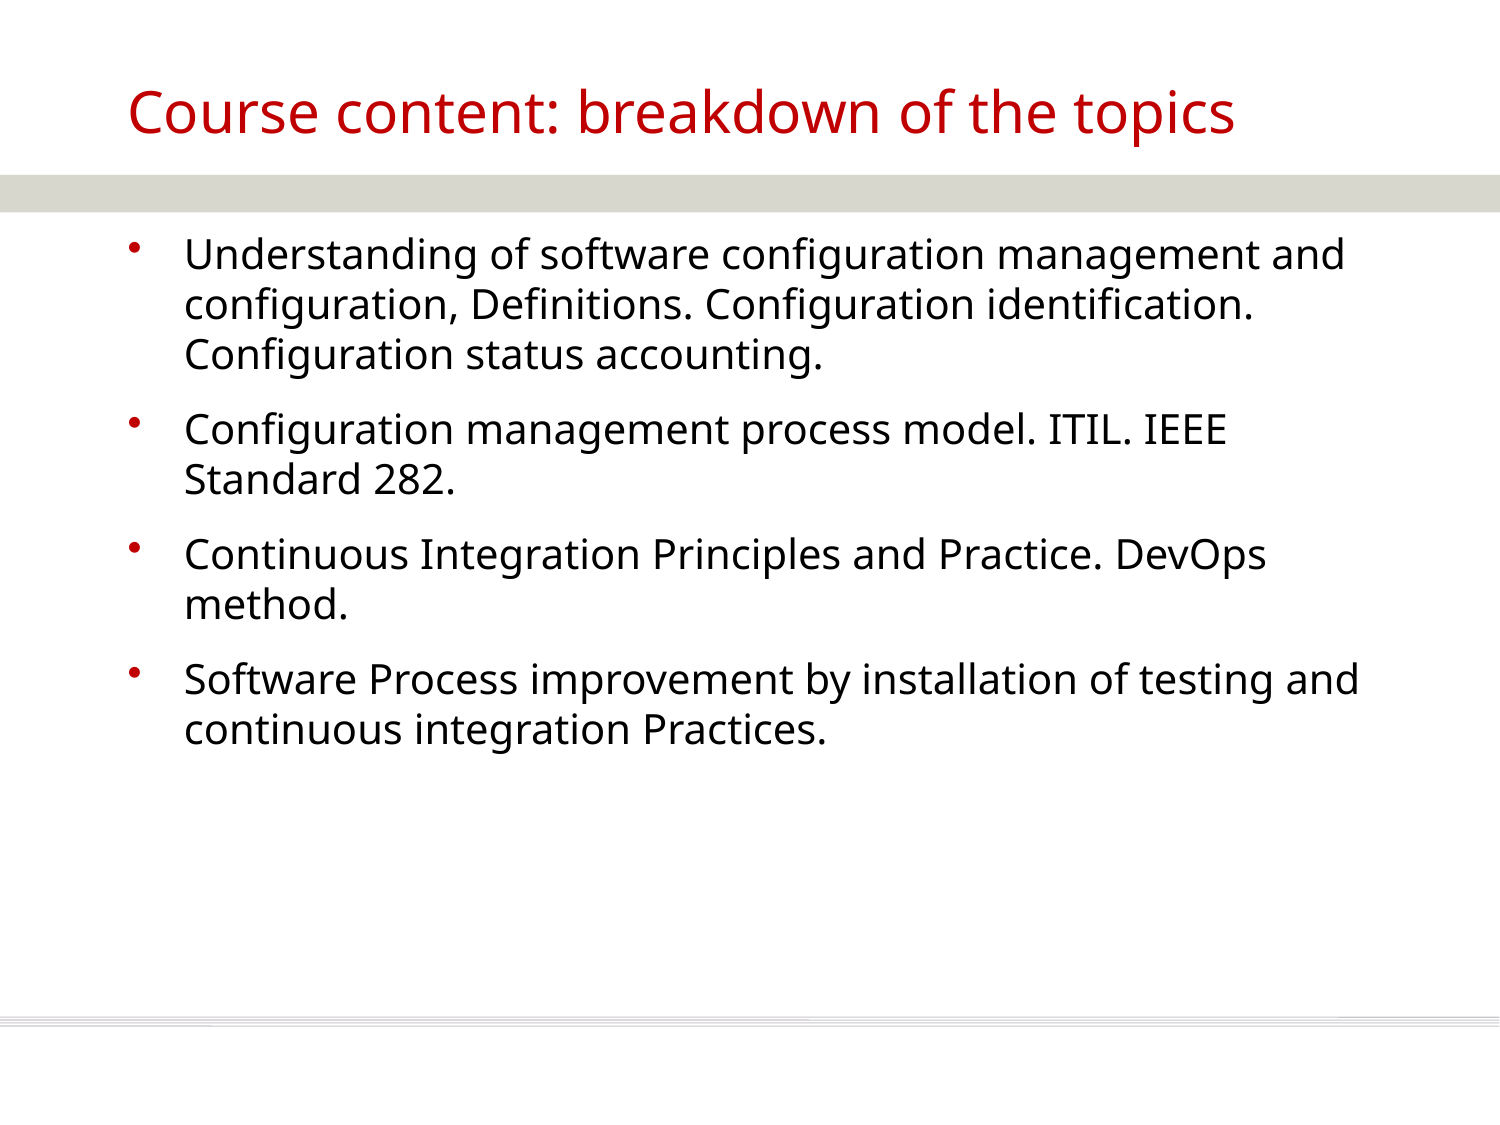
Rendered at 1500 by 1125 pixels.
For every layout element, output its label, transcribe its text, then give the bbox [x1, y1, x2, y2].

list Understanding of software configuration management and configuration, Definitions. Configuration identification. Configuration status accounting. Configuration management process model. ITIL. IEEE Standard 282. Continuous Integration Principles and Practice. DevOps method. Software Process improvement by installation of testing and continuous integration Practices. [112, 220, 1388, 1000]
title Course content: breakdown of the topics [112, 47, 1388, 173]
